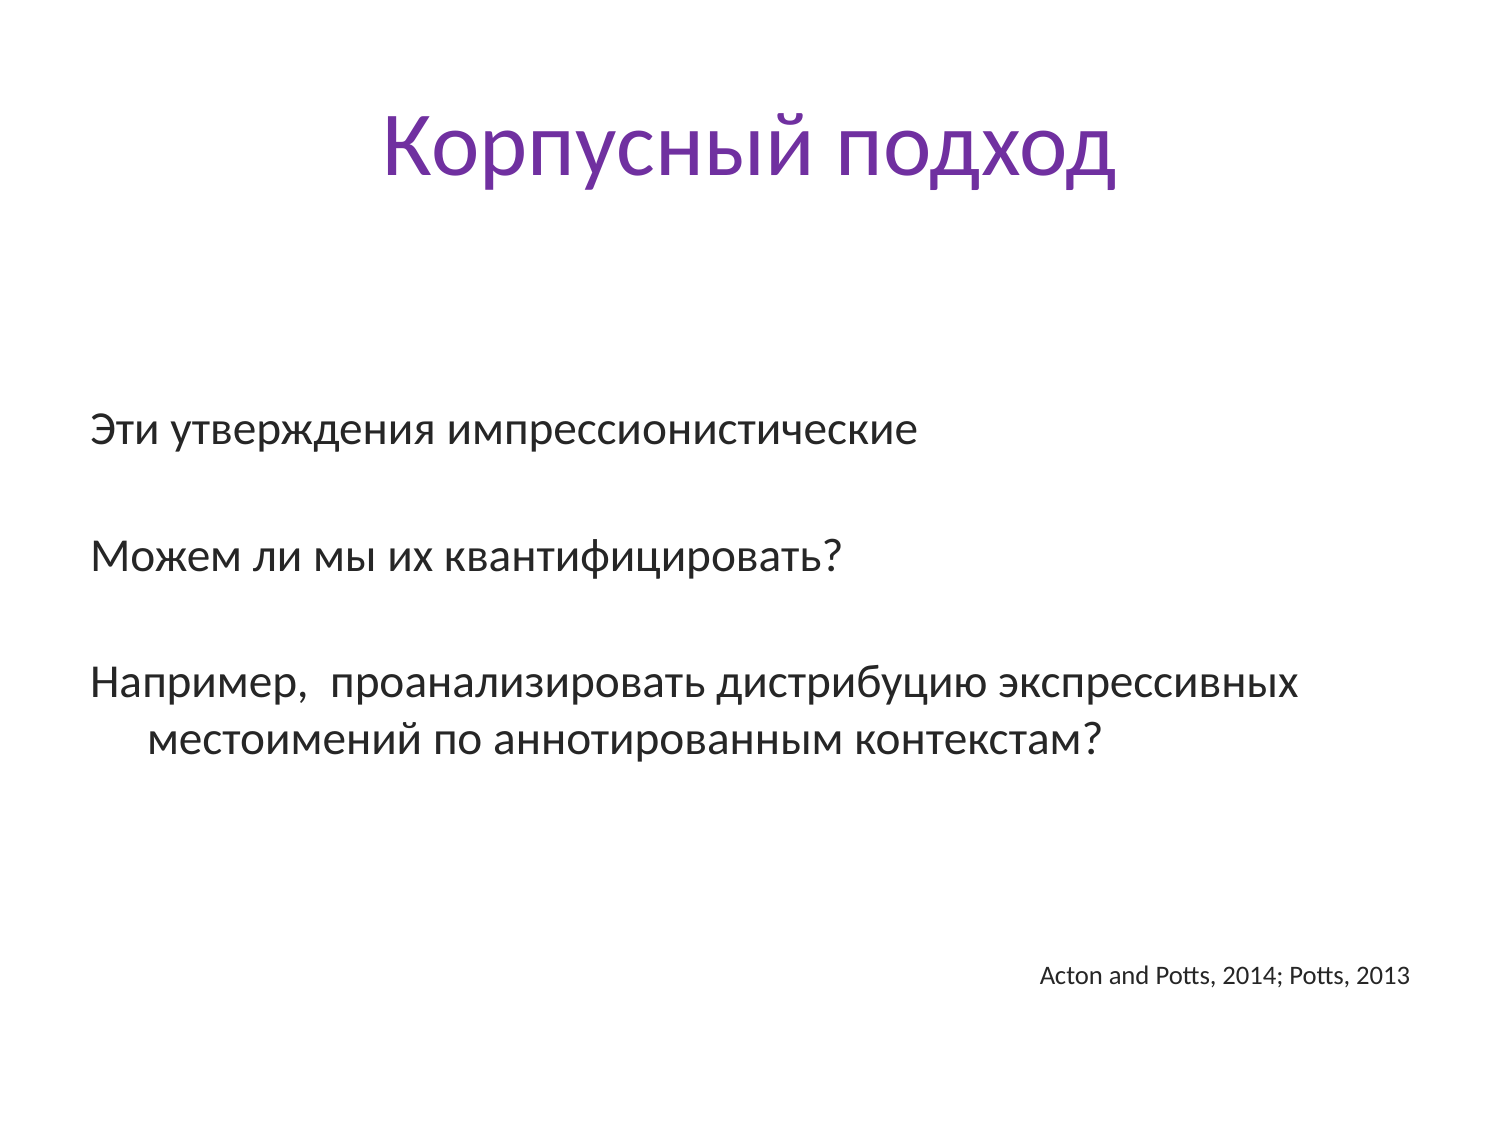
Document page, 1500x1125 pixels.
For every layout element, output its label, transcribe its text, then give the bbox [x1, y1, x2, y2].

title Корпусный подход [75, 45, 1425, 233]
list Эти утверждения импрессионистические Можем ли мы их квантифицировать? Например, проанализировать дистрибуцию экспрессивных местоимений по аннотированным контекстам? Acton and Potts, 2014; Potts, 2013 [75, 262, 1425, 1005]
